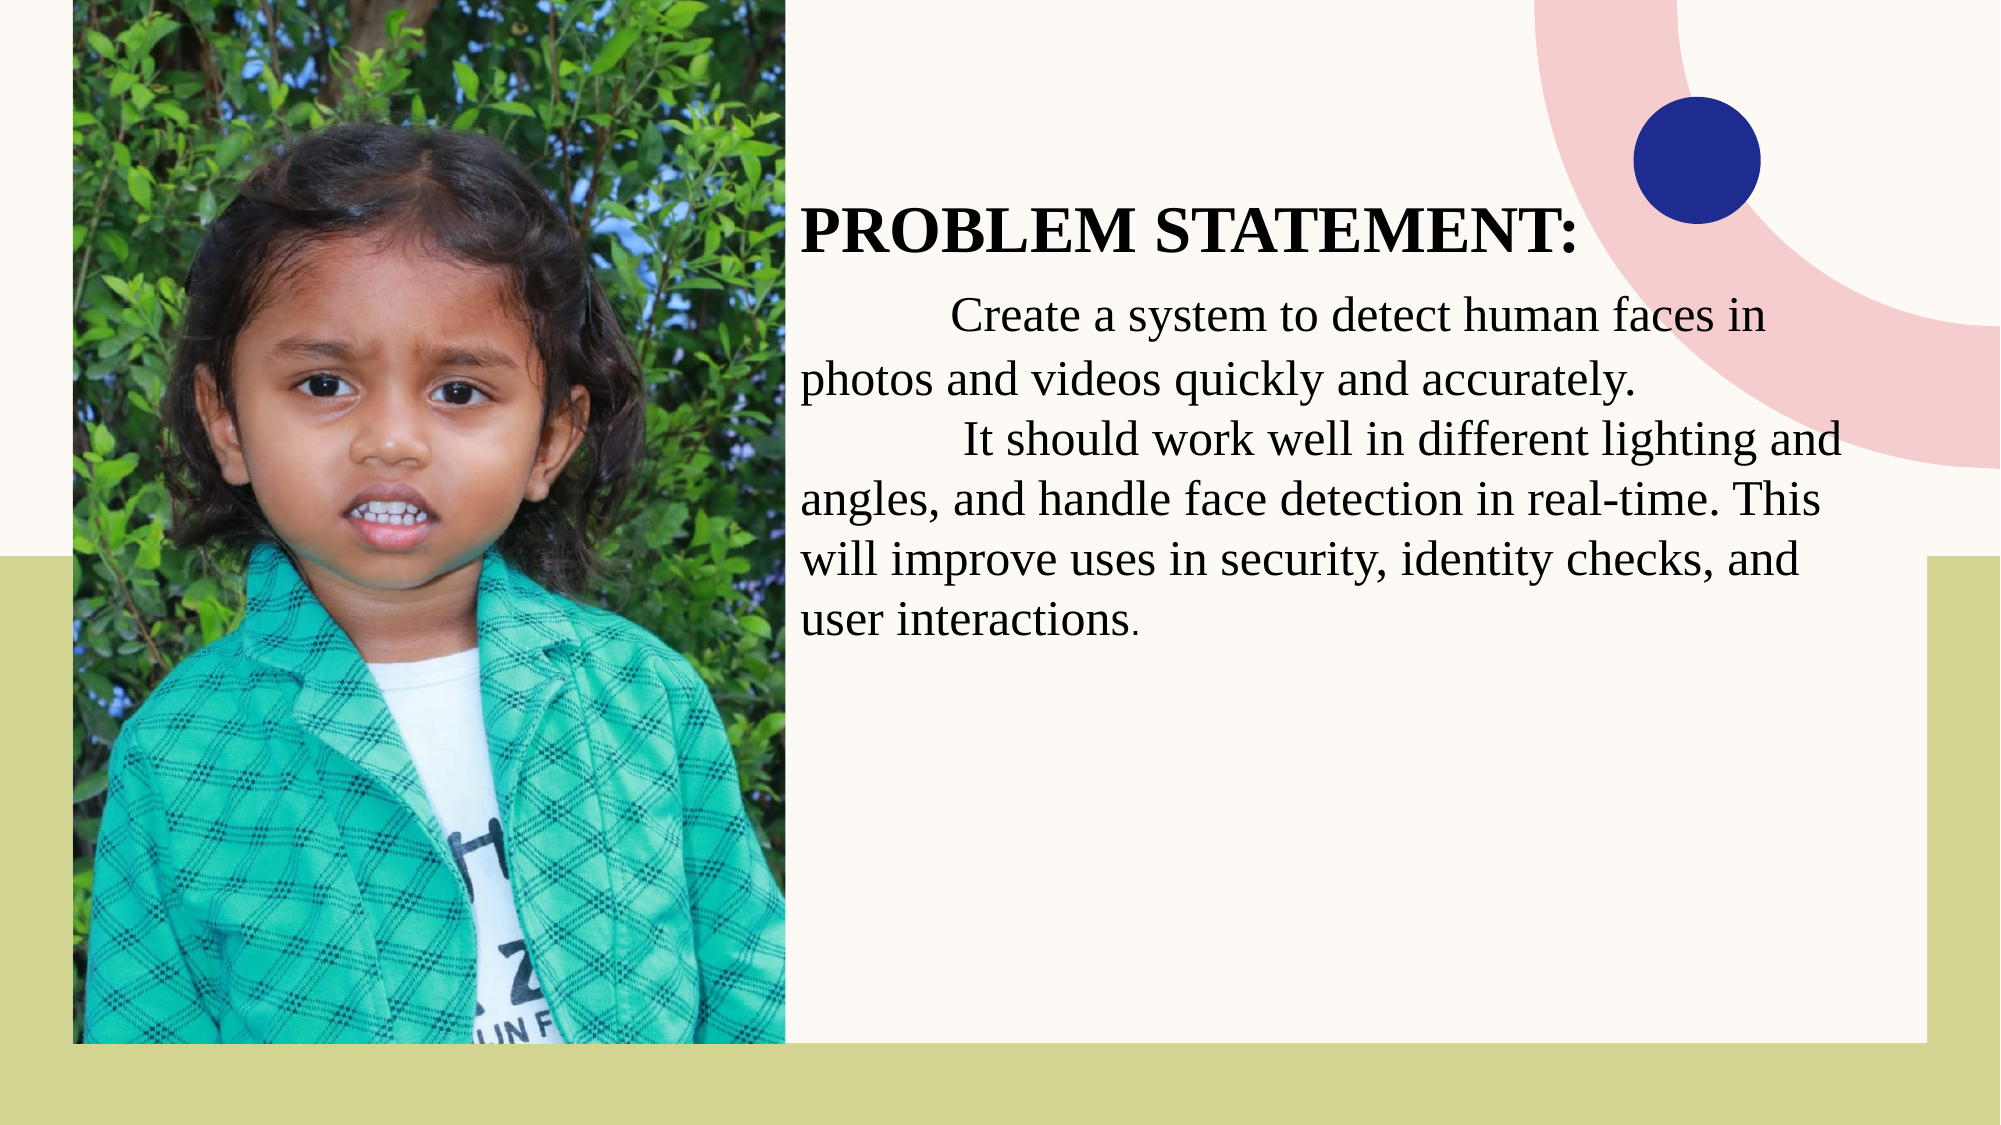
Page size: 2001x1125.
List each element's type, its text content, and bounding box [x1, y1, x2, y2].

title Problem Statement: Create a system to detect human faces in photos and videos quickly and accurately. It should work well in different lighting and angles, and handle face detection in real-time. This will improve uses in security, identity checks, and user interactions. [786, 0, 1875, 1011]
picture [72, 0, 786, 1044]
